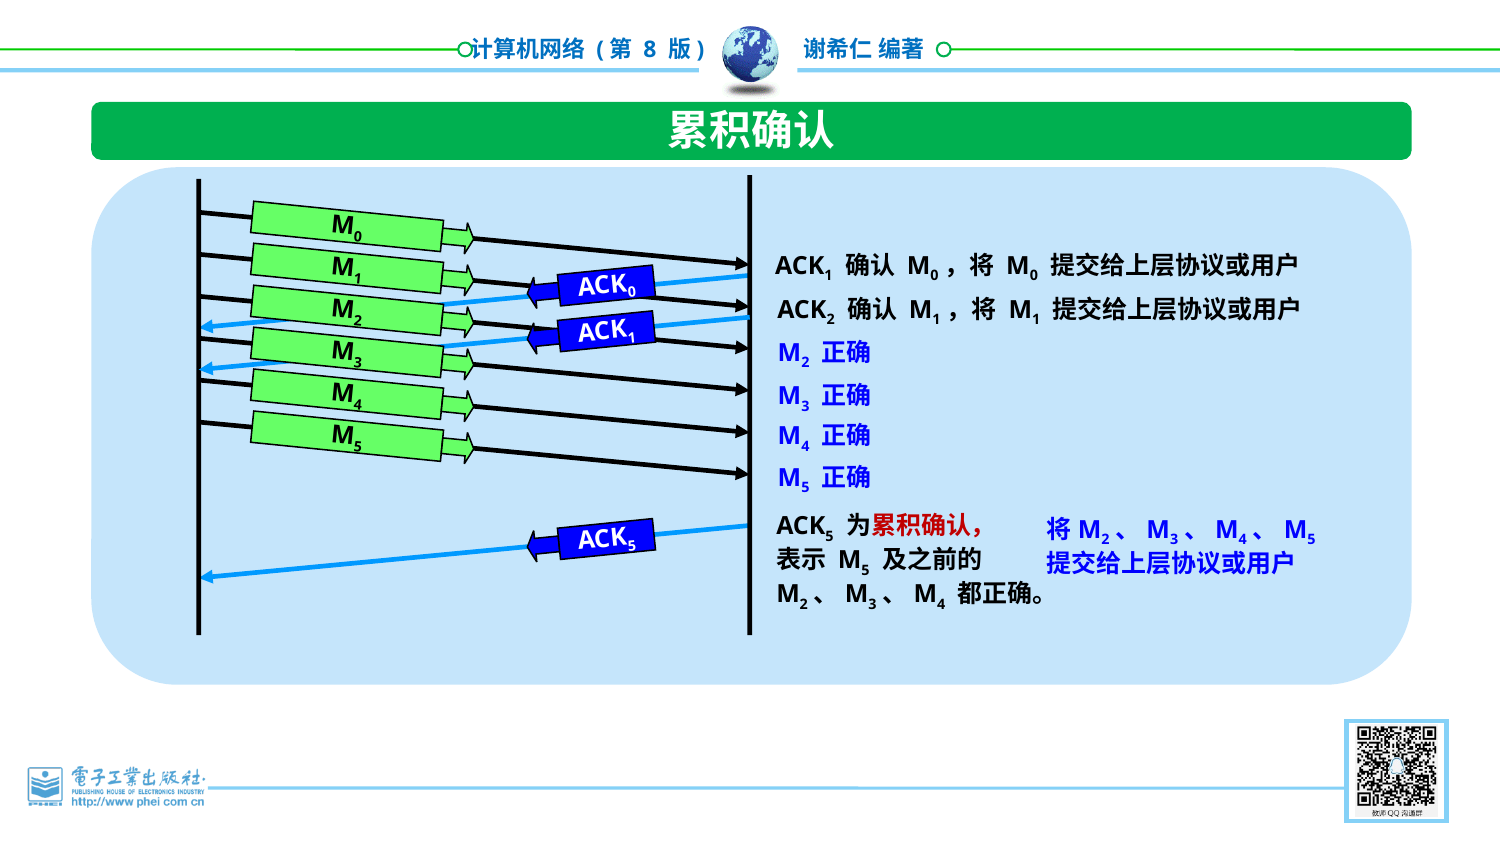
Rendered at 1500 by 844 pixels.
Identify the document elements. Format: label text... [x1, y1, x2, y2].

text_box 累积确认 [653, 96, 850, 162]
text_box 将M2、M3、M4、M5 提交给上层协议或用户 [1032, 505, 1353, 585]
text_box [198, 316, 750, 337]
picture [1355, 724, 1438, 817]
picture [23, 764, 208, 809]
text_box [198, 296, 750, 316]
text_box M5 正确 [762, 454, 887, 502]
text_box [198, 397, 750, 636]
text_box M3 正确 [762, 378, 887, 412]
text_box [198, 338, 750, 391]
text_box ACK1 确认 M0，将 M0 提交给上层协议或用户 [760, 242, 1412, 291]
text_box ACK2 确认 M1，将 M1 提交给上层协议或用户 [762, 286, 1378, 336]
text_box [89, 165, 1414, 687]
text_box [850, 101, 1412, 160]
text_box ACK5 为累积确认， 表示 M5 及之前的 M2、M3、M4 都正确。 [761, 502, 1073, 620]
text_box [91, 101, 653, 160]
text_box M2 正确 [762, 328, 887, 378]
picture [720, 24, 780, 96]
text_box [198, 174, 750, 295]
text_box M4 正确 [762, 412, 887, 454]
